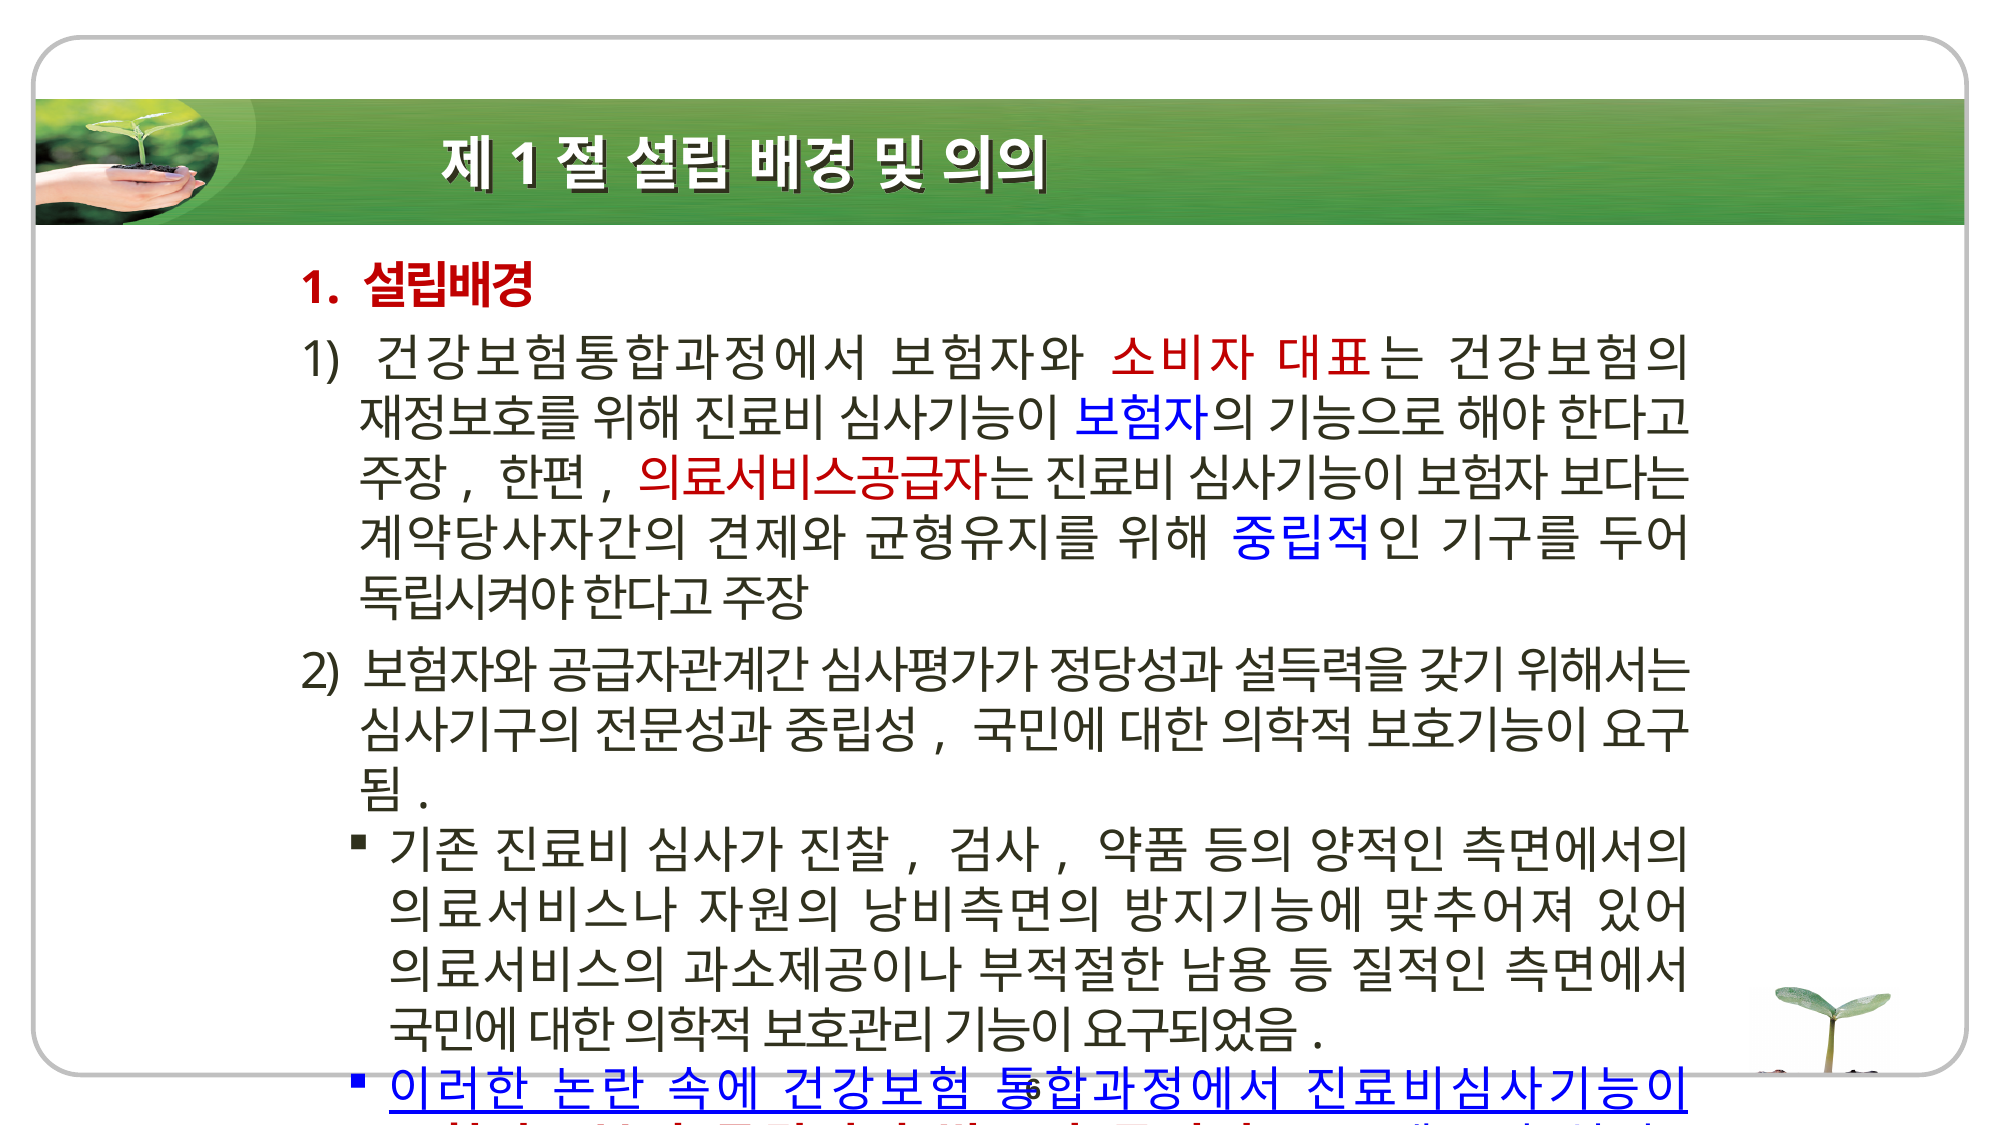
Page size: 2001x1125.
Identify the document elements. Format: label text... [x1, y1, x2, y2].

title 제1절 설립 배경 및 의의 [425, 116, 1680, 205]
picture [1749, 987, 1900, 1072]
picture [36, 99, 1964, 225]
text_box 1. 설립배경 1) 건강보험통합과정에서 보험자와 소비자 대표는 건강보험의 재정보호를 위해 진료비 심사기능이 보험자의 기능으로 해야 한다고 주장, 한편, 의료서비스공급자는 진료비 심사기능이 보험자 보다는 계약당사자간의 견제와 균형유지를 위해 중립적인 기구를 두어 독립시켜야 한다고 주장 2) 보험자와 공급자관계간 심사평가가 정당성과 설득력을 갖기 위해서는 심사기구의 전문성과 중립성, 국민에 대한 의학적 보호기능이 요구됨. 기존 진료비 심사가 진찰, 검사, 약품 등의 양적인 측면에서의 의료서비스나 자원의 낭비측면의 방지기능에 맞추어져 있어 의료서비스의 과소제공이나 부적절한 남용 등 질적인 측면에서 국민에 대한 의학적 보호관리 기능이 요구되었음. 이러한 논란 속에 건강보험 통합과정에서 진료비심사기능이 보험자로부터 독립되어 별도의 공법인으로 새로이 설립, 건강보험심사평가원으로 출범 [285, 246, 1704, 1125]
